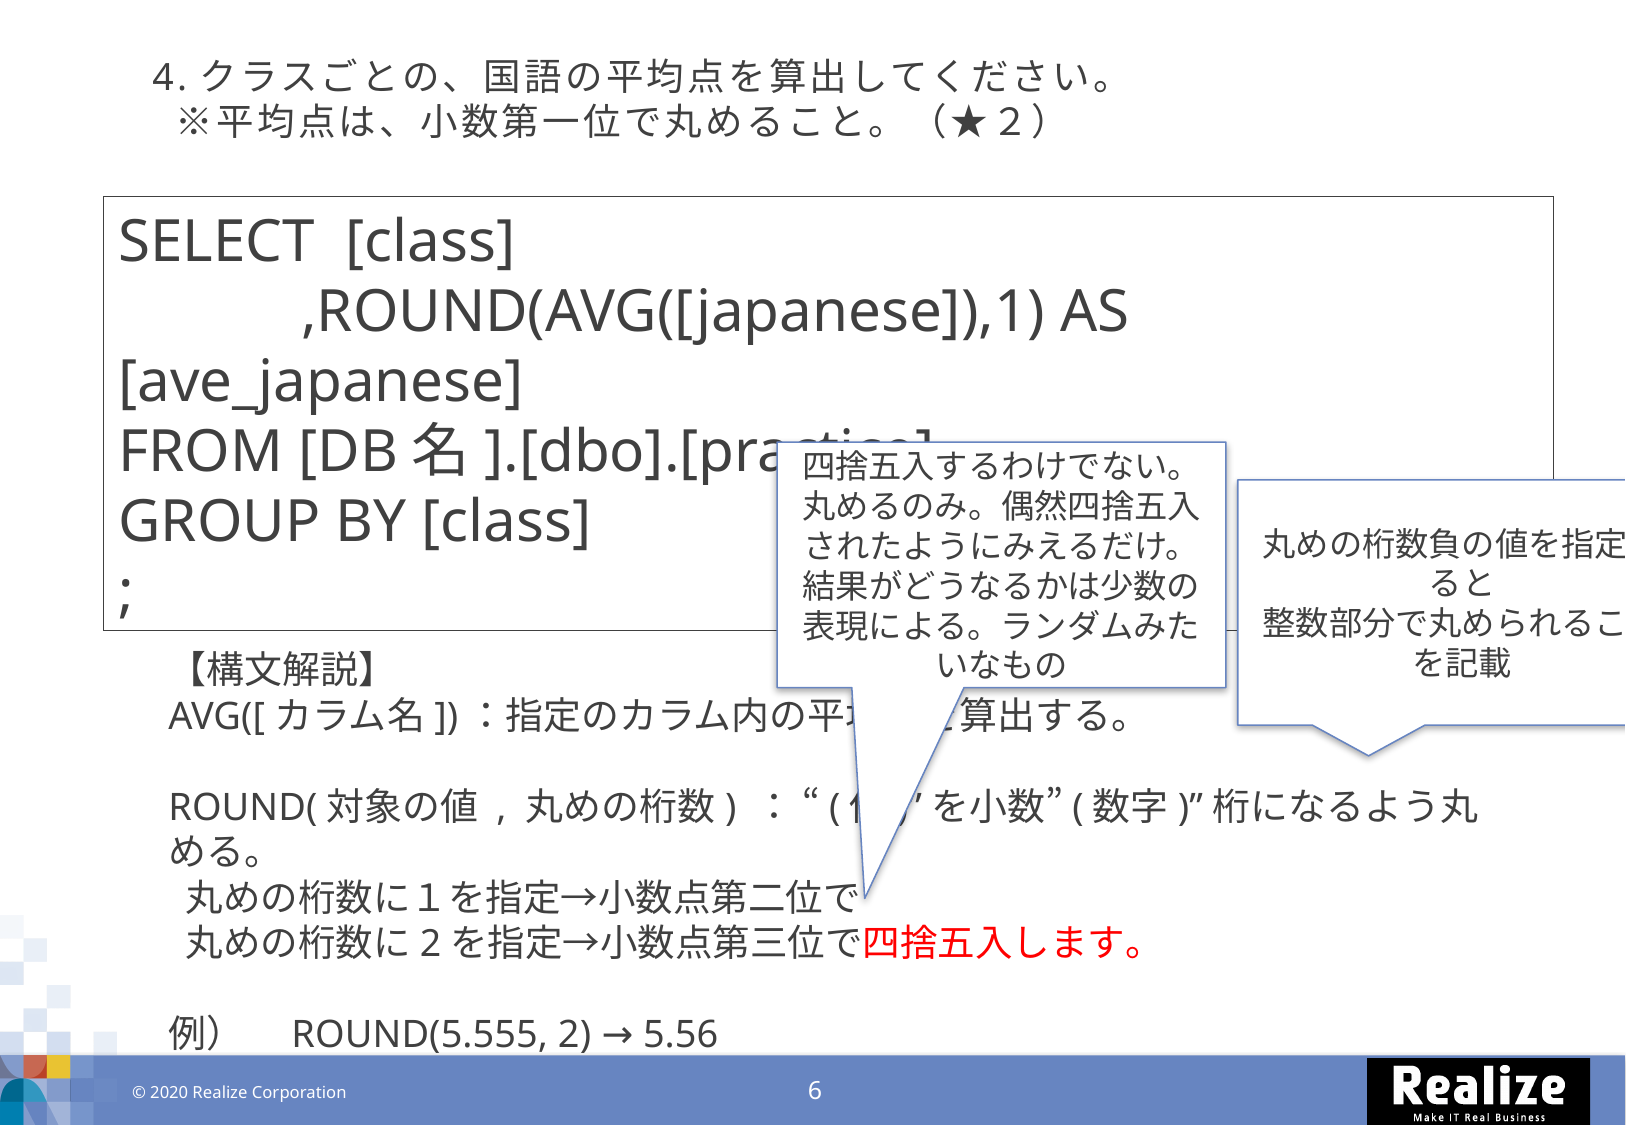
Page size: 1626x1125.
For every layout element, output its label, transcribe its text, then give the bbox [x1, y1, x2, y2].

picture [0, 915, 117, 1125]
picture [1524, 1058, 1591, 1125]
text_box 【構文解説】 AVG([カラム名])：指定のカラム内の平均値を算出する。 ROUND(対象の値 , 丸めの桁数) ： “(値)”を小数”(数字)”桁になるよう丸める。 丸めの桁数に１を指定→小数点第二位で 丸めの桁数に2を指定→小数点第三位で四捨五入します。 例） ROUND(5.555, 2) → 5.56 [153, 638, 1524, 1125]
text_box 丸めの桁数負の値を指定すると 整数部分で丸められることを記載 [1236, 479, 1625, 757]
text_box SELECT [class] ,ROUND(AVG([japanese]),1) AS [ave_japanese] FROM [DB名].[dbo].[practice] GROUP BY [class] ; [103, 196, 1554, 631]
text_box 四捨五入するわけでない。丸めるのみ。偶然四捨五入されたようにみえるだけ。結果がどうなるかは少数の表現による。ランダムみたいなもの [776, 441, 1227, 900]
title 4.クラスごとの、国語の平均点を算出してください。 ※平均点は、小数第一位で丸めること。（★２） [137, 45, 1488, 126]
